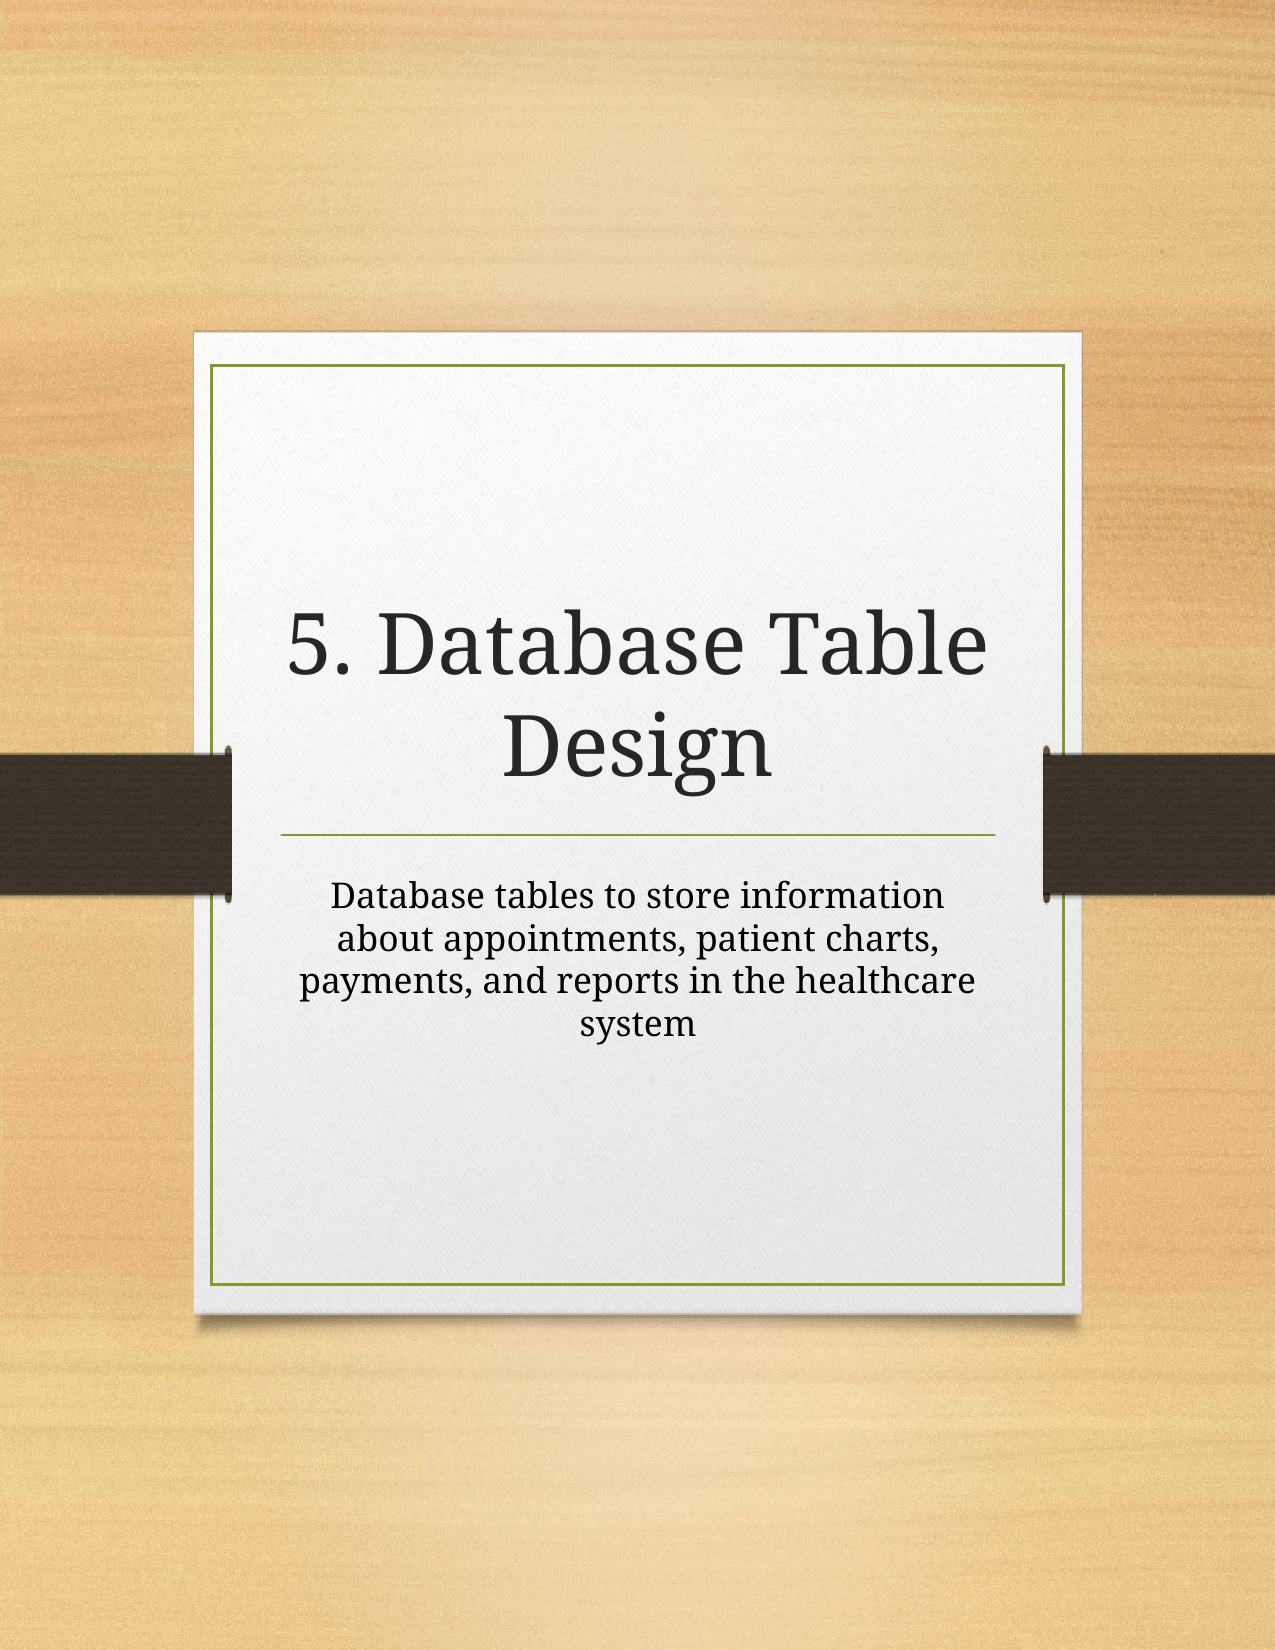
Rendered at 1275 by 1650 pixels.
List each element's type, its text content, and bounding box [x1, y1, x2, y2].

subtitle Database tables to store information about appointments, patient charts, payments, and reports in the healthcare system [267, 865, 1009, 1198]
picture [0, 0, 1275, 1650]
title 5. Database Table Design [267, 435, 1009, 801]
